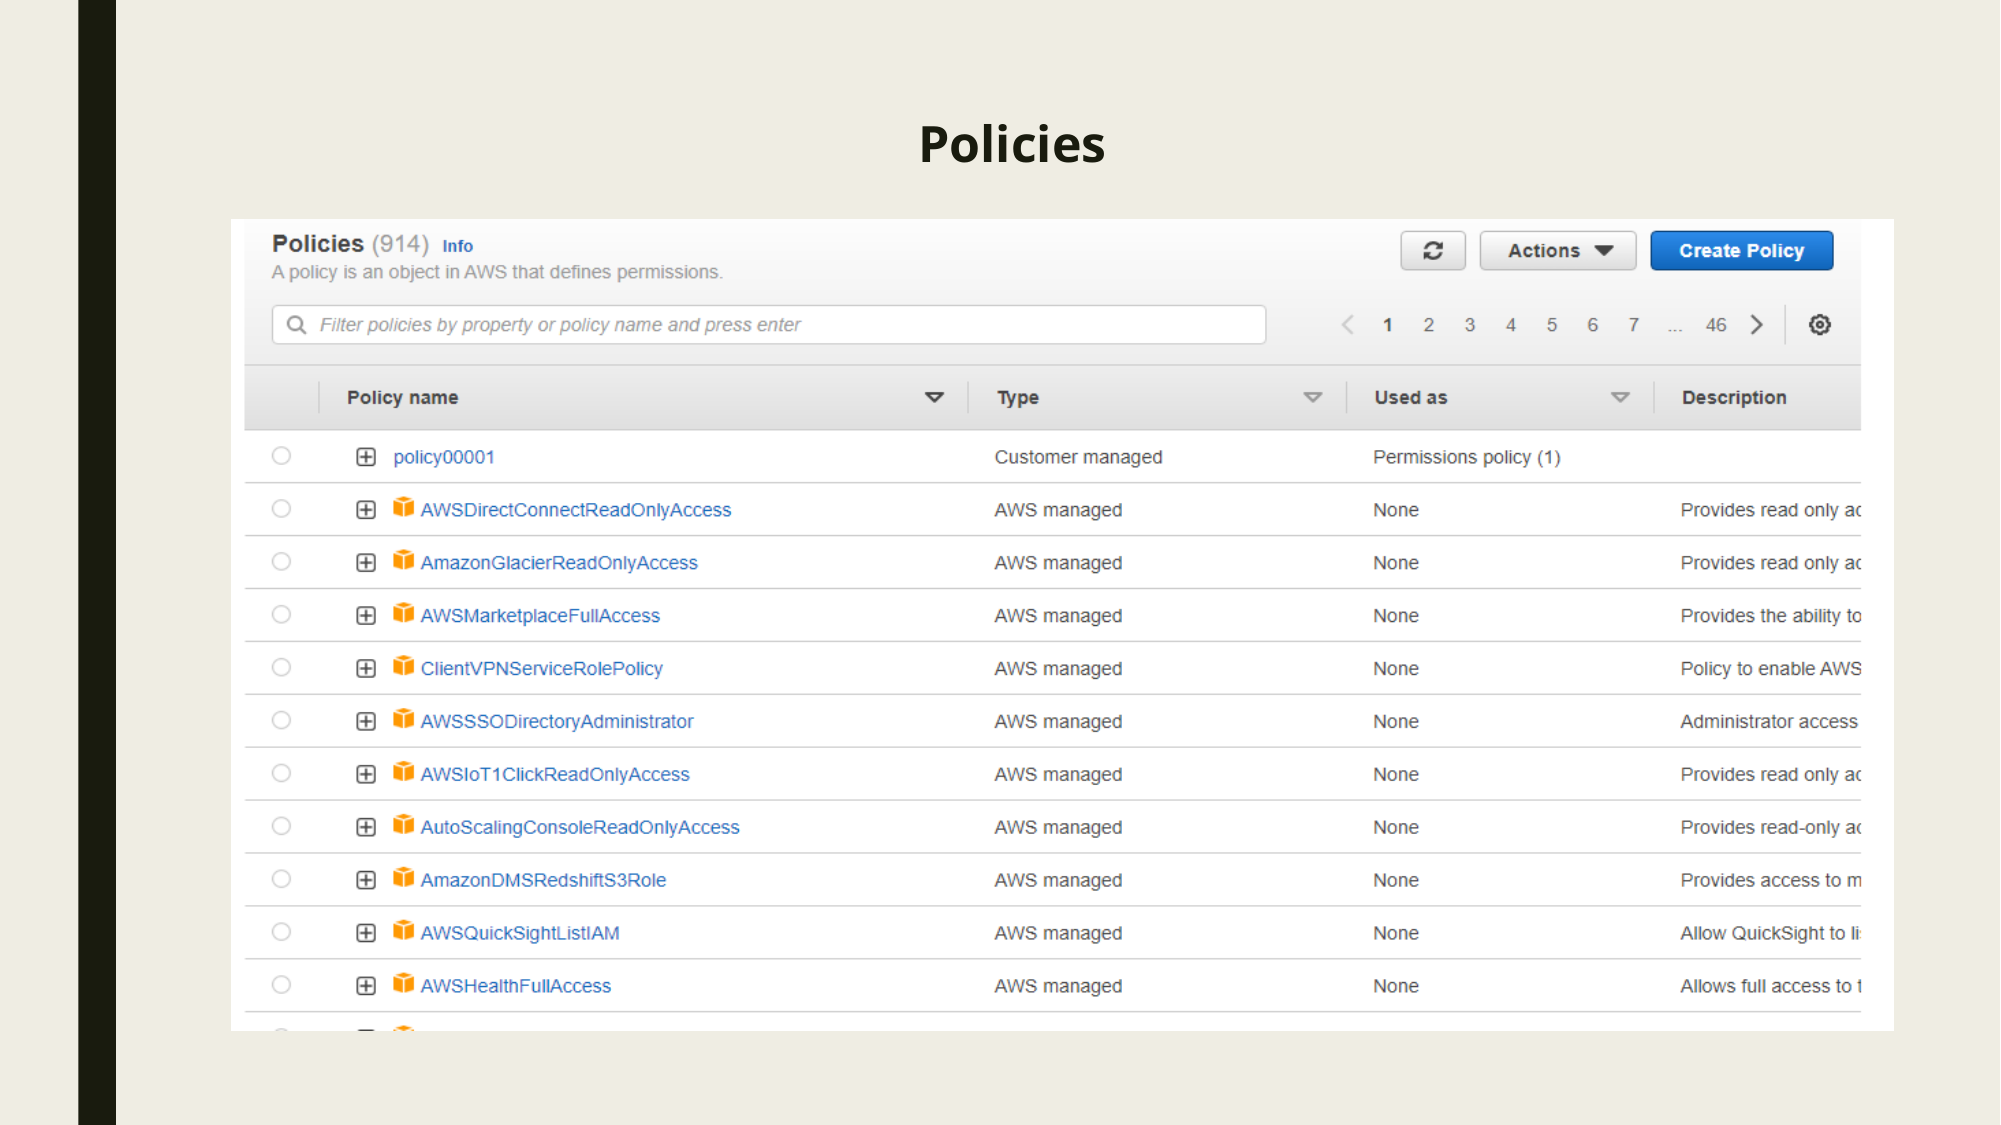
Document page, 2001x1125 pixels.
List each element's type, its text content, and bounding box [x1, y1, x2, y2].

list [231, 219, 1894, 1031]
title Policies [225, 112, 1800, 182]
